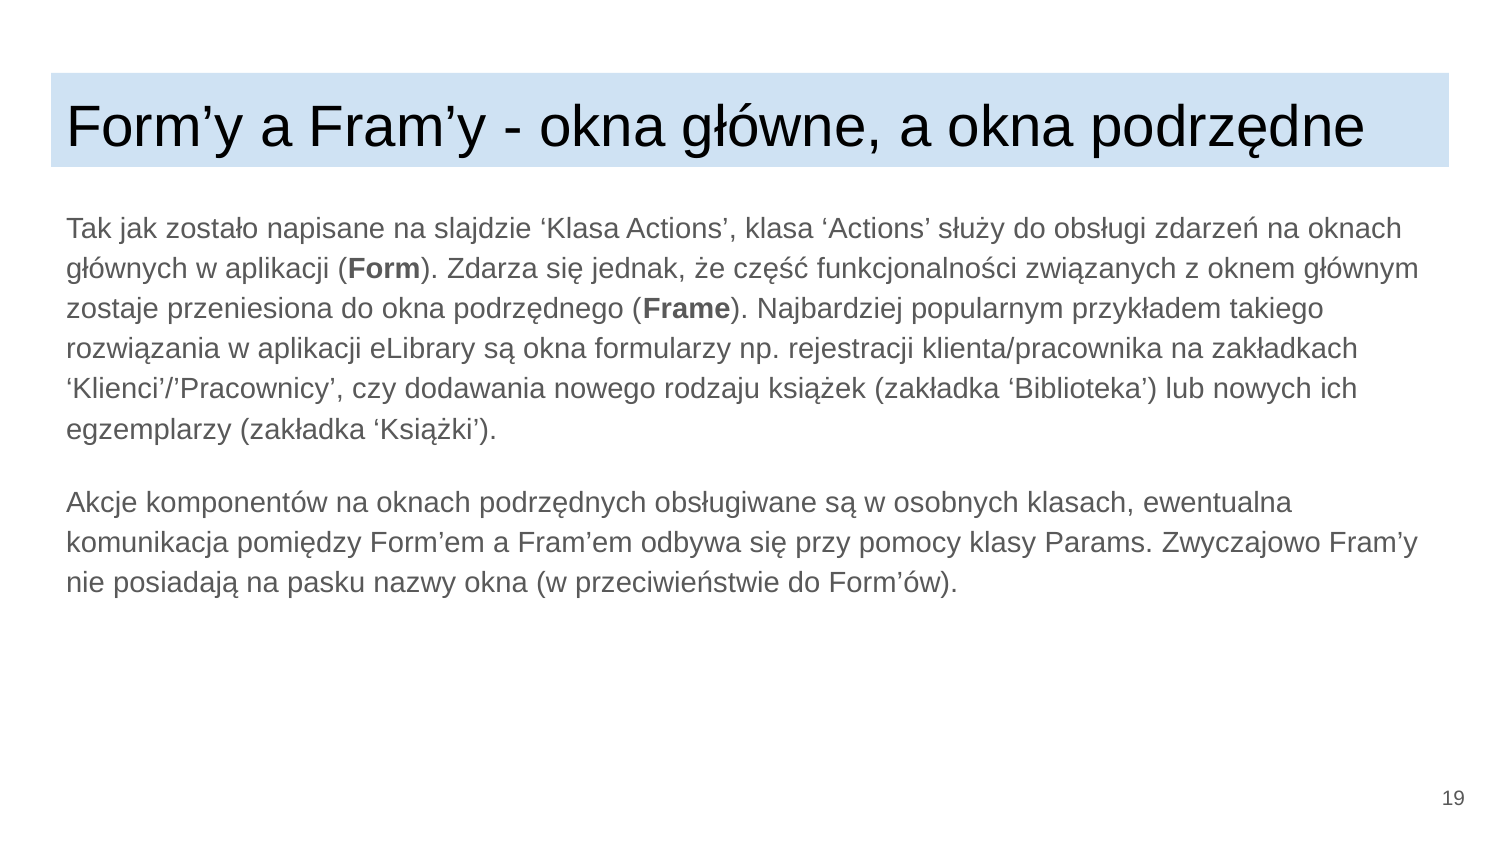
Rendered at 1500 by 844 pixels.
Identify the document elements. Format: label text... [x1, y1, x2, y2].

list Tak jak zostało napisane na slajdzie ‘Klasa Actions’, klasa ‘Actions’ służy do obsługi zdarzeń na oknach głównych w aplikacji (Form). Zdarza się jednak, że część funkcjonalności związanych z oknem głównym zostaje przeniesiona do okna podrzędnego (Frame). Najbardziej popularnym przykładem takiego rozwiązania w aplikacji eLibrary są okna formularzy np. rejestracji klienta/pracownika na zakładkach ‘Klienci’/’Pracownicy’, czy dodawania nowego rodzaju książek (zakładka ‘Biblioteka’) lub nowych ich egzemplarzy (zakładka ‘Książki’). Akcje komponentów na oknach podrzędnych obsługiwane są w osobnych klasach, ewentualna komunikacja pomiędzy Form’em a Fram’em odbywa się przy pomocy klasy Params. Zwyczajowo Fram’y nie posiadają na pasku nazwy okna (w przeciwieństwie do Form’ów). [51, 189, 1449, 750]
title Form’y a Fram’y - okna główne, a okna podrzędne [51, 72, 1449, 167]
slide_number 19 [1389, 764, 1480, 830]
